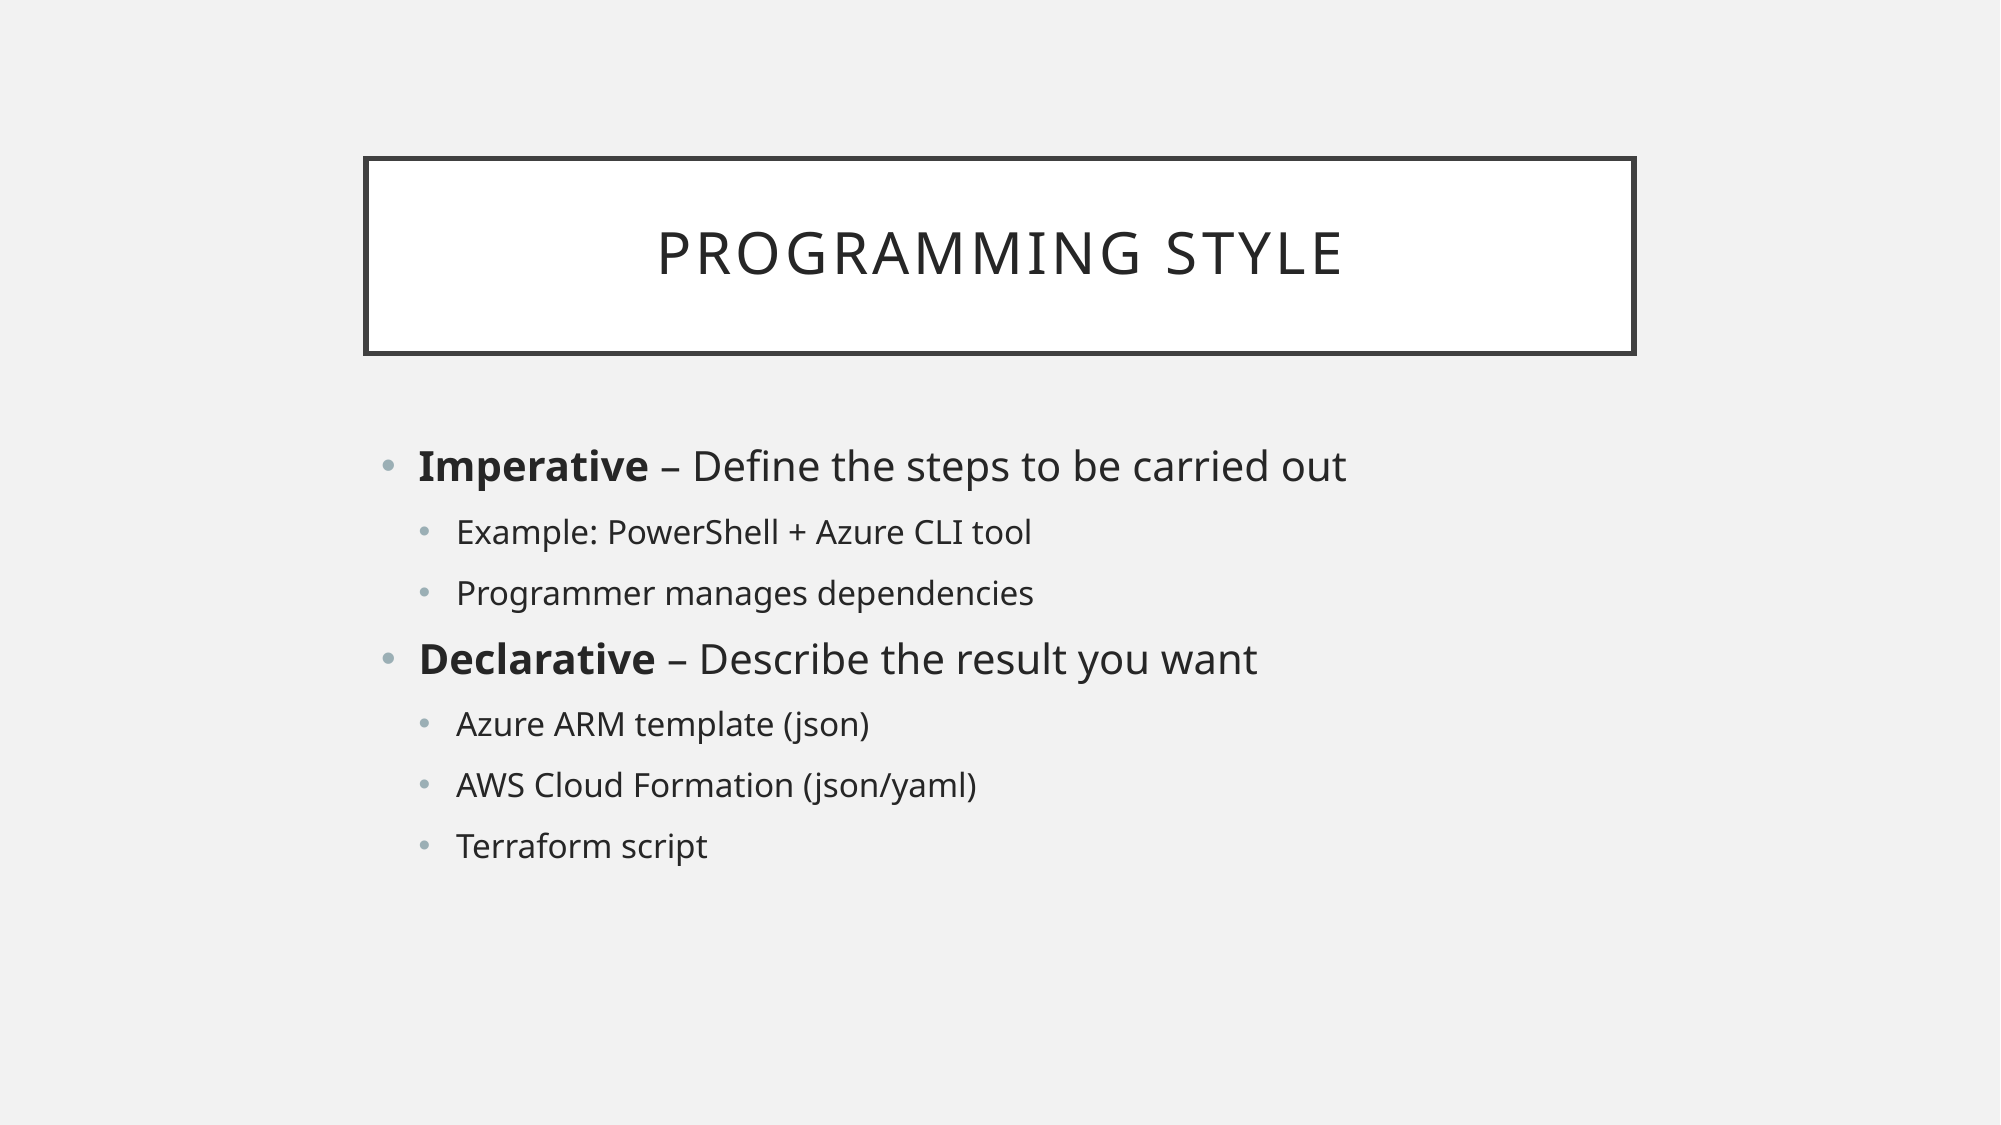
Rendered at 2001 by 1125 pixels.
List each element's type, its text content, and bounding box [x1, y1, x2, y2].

title Programming style [363, 156, 1637, 356]
list Imperative – Define the steps to be carried out Example: PowerShell + Azure CLI tool Programmer manages dependencies Declarative – Describe the result you want Azure ARM template (json) AWS Cloud Formation (json/yaml) Terraform script [366, 432, 1634, 942]
